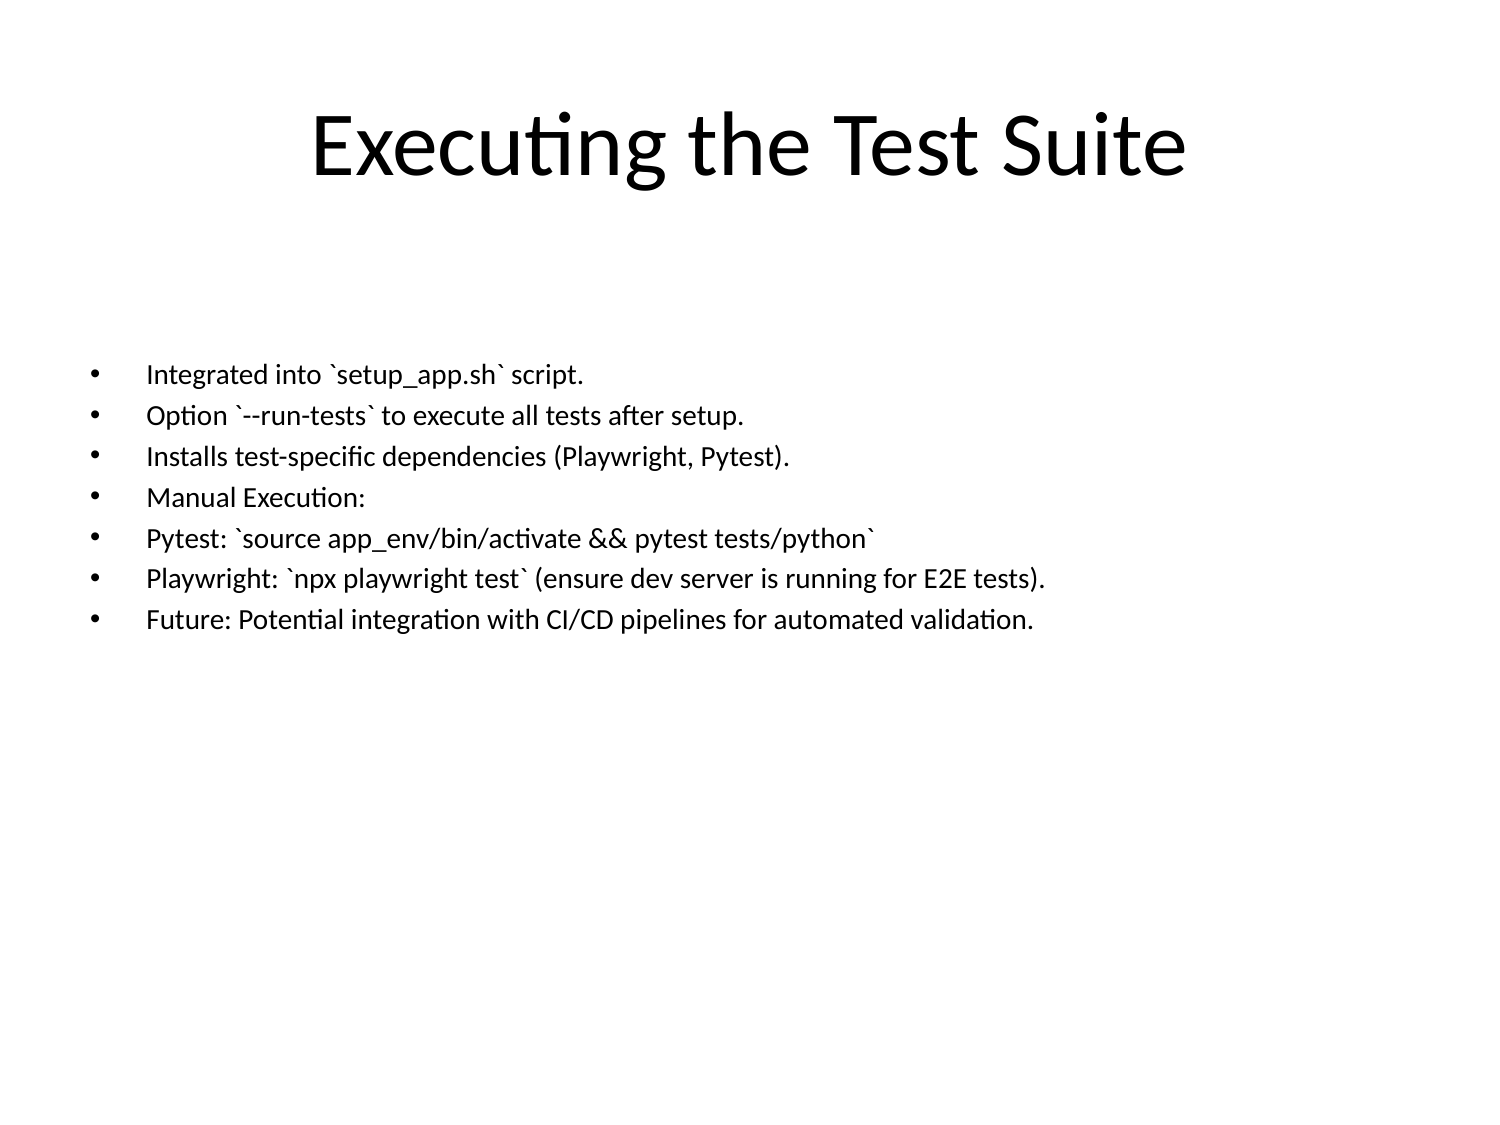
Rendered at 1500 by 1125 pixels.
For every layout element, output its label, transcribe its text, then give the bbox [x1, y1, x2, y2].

title Executing the Test Suite [75, 45, 1425, 233]
list Integrated into `setup_app.sh` script. Option `--run-tests` to execute all tests after setup. Installs test-specific dependencies (Playwright, Pytest). Manual Execution: Pytest: `source app_env/bin/activate && pytest tests/python` Playwright: `npx playwright test` (ensure dev server is running for E2E tests). Future: Potential integration with CI/CD pipelines for automated validation. [75, 262, 1425, 1005]
